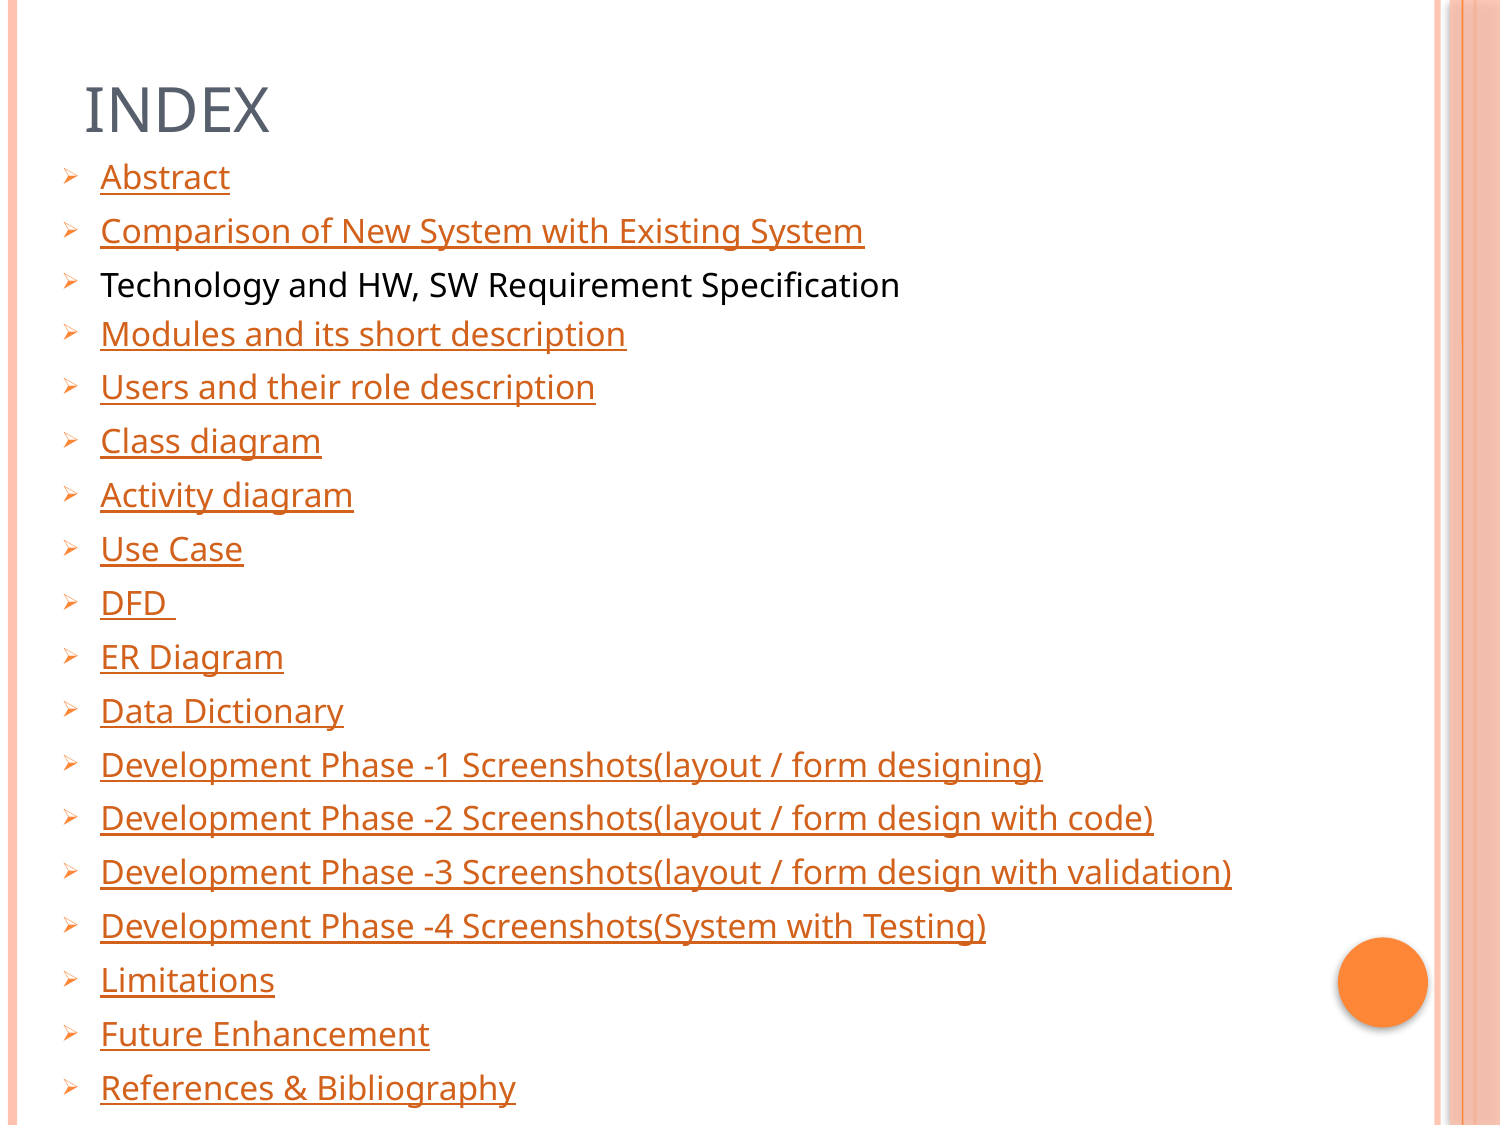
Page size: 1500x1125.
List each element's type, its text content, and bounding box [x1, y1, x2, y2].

title INDEX [70, 0, 1296, 149]
list Abstract Comparison of New System with Existing System Technology and HW, SW Requirement Specification Modules and its short description Users and their role description Class diagram Activity diagram Use Case DFD ER Diagram Data Dictionary Development Phase -1 Screenshots(layout / form designing) Development Phase -2 Screenshots(layout / form design with code) Development Phase -3 Screenshots(layout / form design with validation) Development Phase -4 Screenshots(System with Testing) Limitations Future Enhancement References & Bibliography [46, 149, 1430, 1125]
